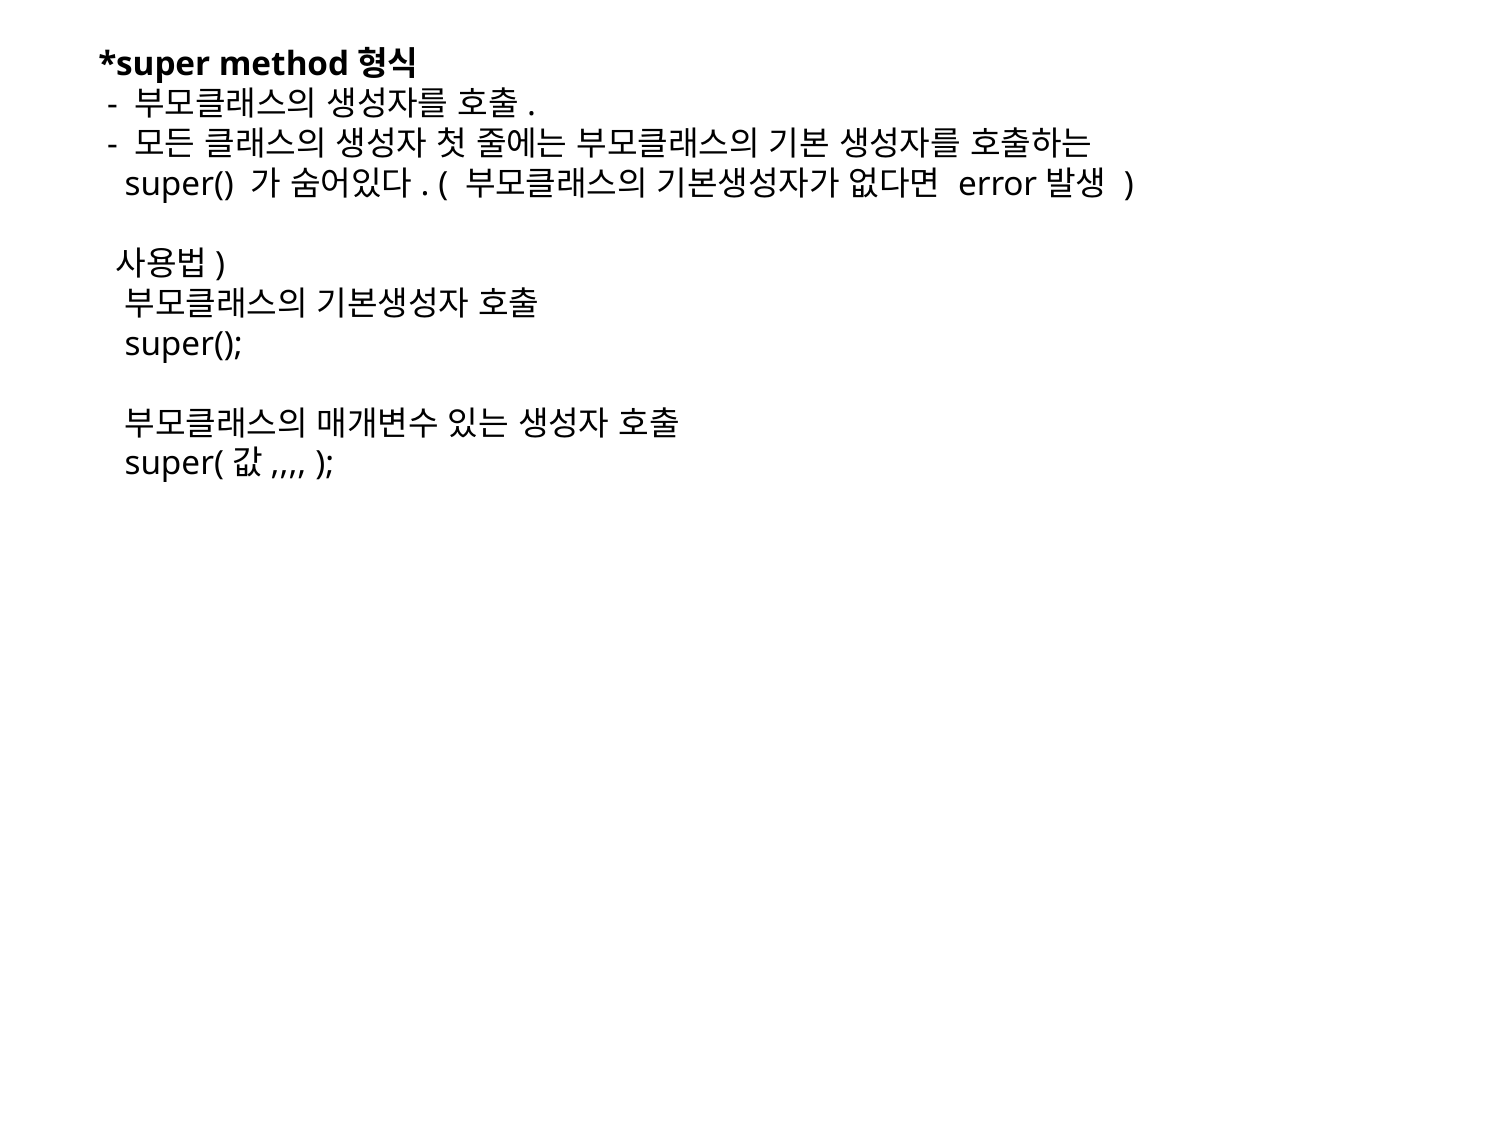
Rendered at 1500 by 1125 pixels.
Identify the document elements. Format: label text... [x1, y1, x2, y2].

text_box *super method형식 - 부모클래스의 생성자를 호출. - 모든 클래스의 생성자 첫 줄에는 부모클래스의 기본 생성자를 호출하는 super() 가 숨어있다. ( 부모클래스의 기본생성자가 없다면 error발생 ) 사용법) 부모클래스의 기본생성자 호출 super(); 부모클래스의 매개변수 있는 생성자 호출 super(값,,,, ); [83, 35, 1149, 529]
